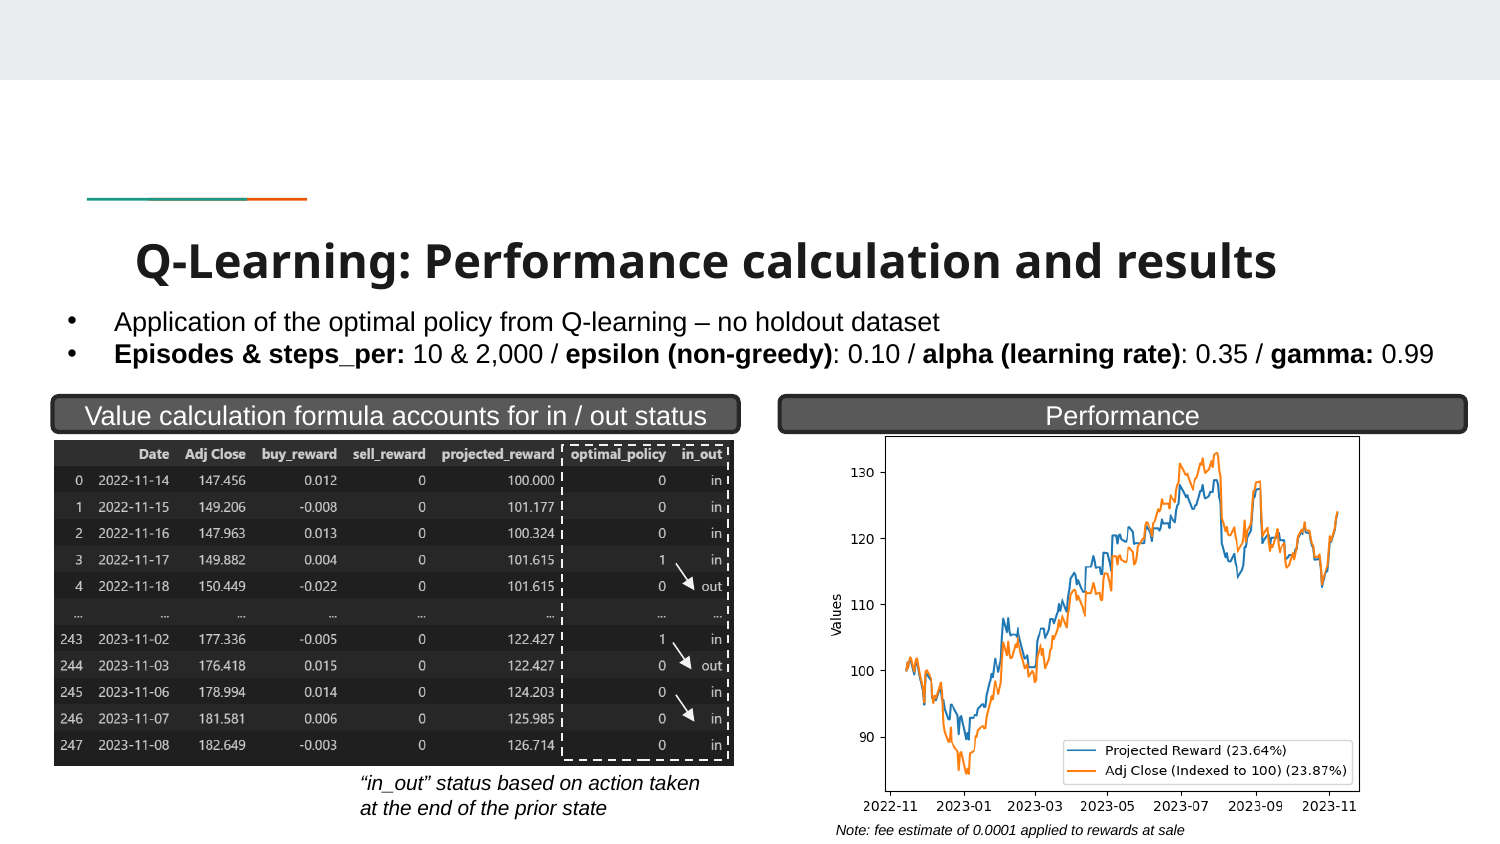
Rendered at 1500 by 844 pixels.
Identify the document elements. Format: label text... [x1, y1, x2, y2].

text_box “in_out” status based on action taken at the end of the prior state [345, 774, 723, 828]
picture [820, 435, 1369, 814]
text_box Performance [777, 393, 1468, 435]
title Q-Learning: Performance calculation and results [119, 216, 1381, 296]
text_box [675, 694, 695, 722]
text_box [675, 563, 695, 591]
text_box Note: fee estimate of 0.0001 applied to rewards at sale [821, 821, 1319, 844]
picture [54, 440, 735, 766]
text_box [672, 642, 692, 670]
text_box Application of the optimal policy from Q-learning – no holdout dataset Episodes & steps_per: 10 & 2,000 / epsilon (non-greedy): 0.10 / alpha (learning rate): 0.35 / gamma: 0.99 [52, 296, 1500, 377]
text_box Value calculation formula accounts for in / out status [50, 393, 741, 435]
